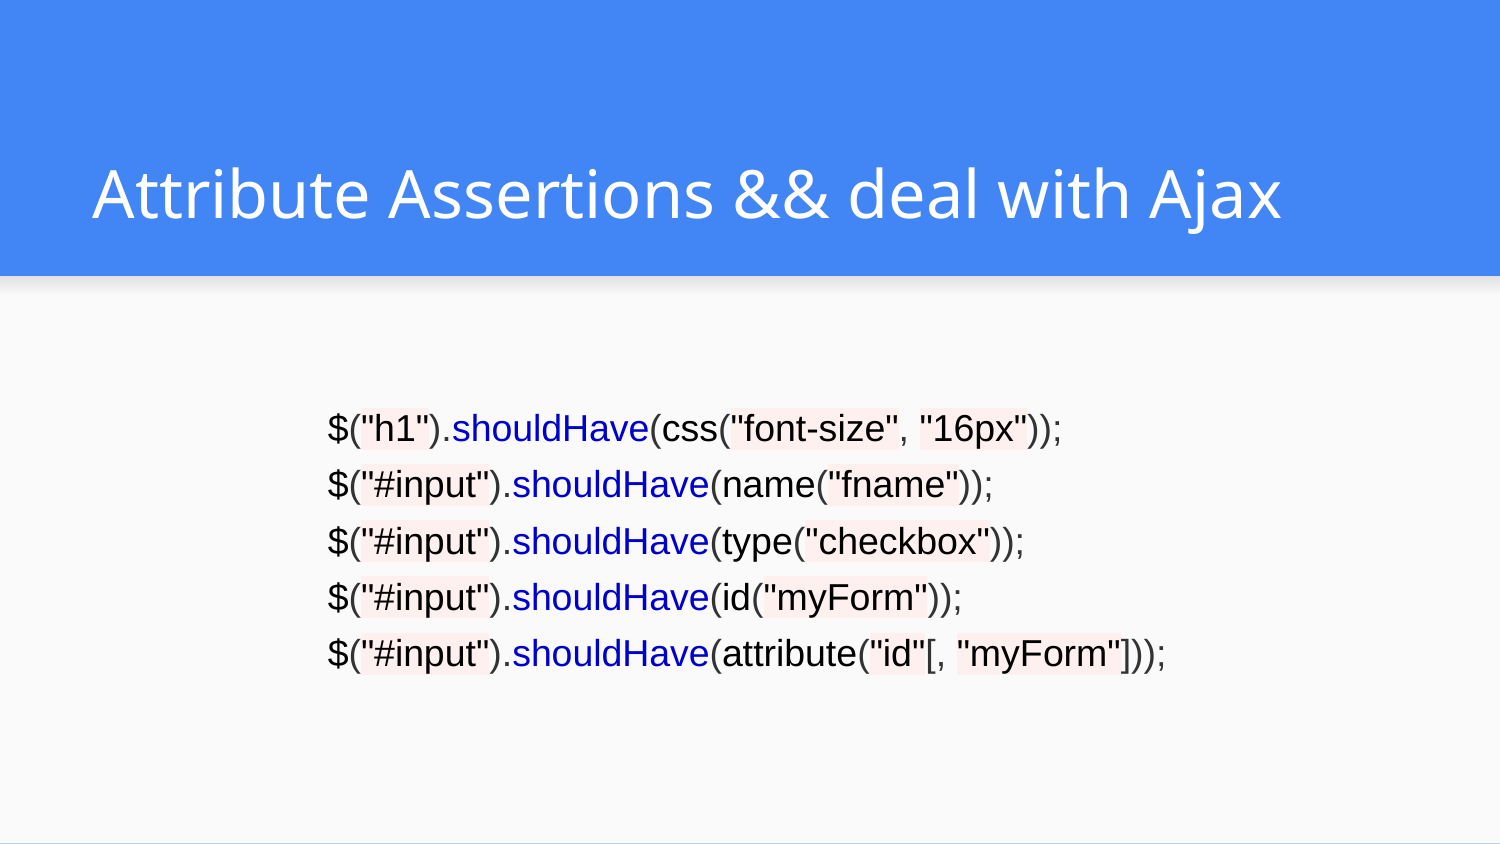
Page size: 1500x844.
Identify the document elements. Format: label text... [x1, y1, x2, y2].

text_box $("h1").shouldHave(css("font-size", "16px")); $("#input").shouldHave(name("fname")); $("#input").shouldHave(type("checkbox")); $("#input").shouldHave(id("myForm")); $("#input").shouldHave(attribute("id"[, "myForm"])); [312, 378, 1188, 702]
title Attribute Assertions && deal with Ajax [77, 121, 1427, 248]
